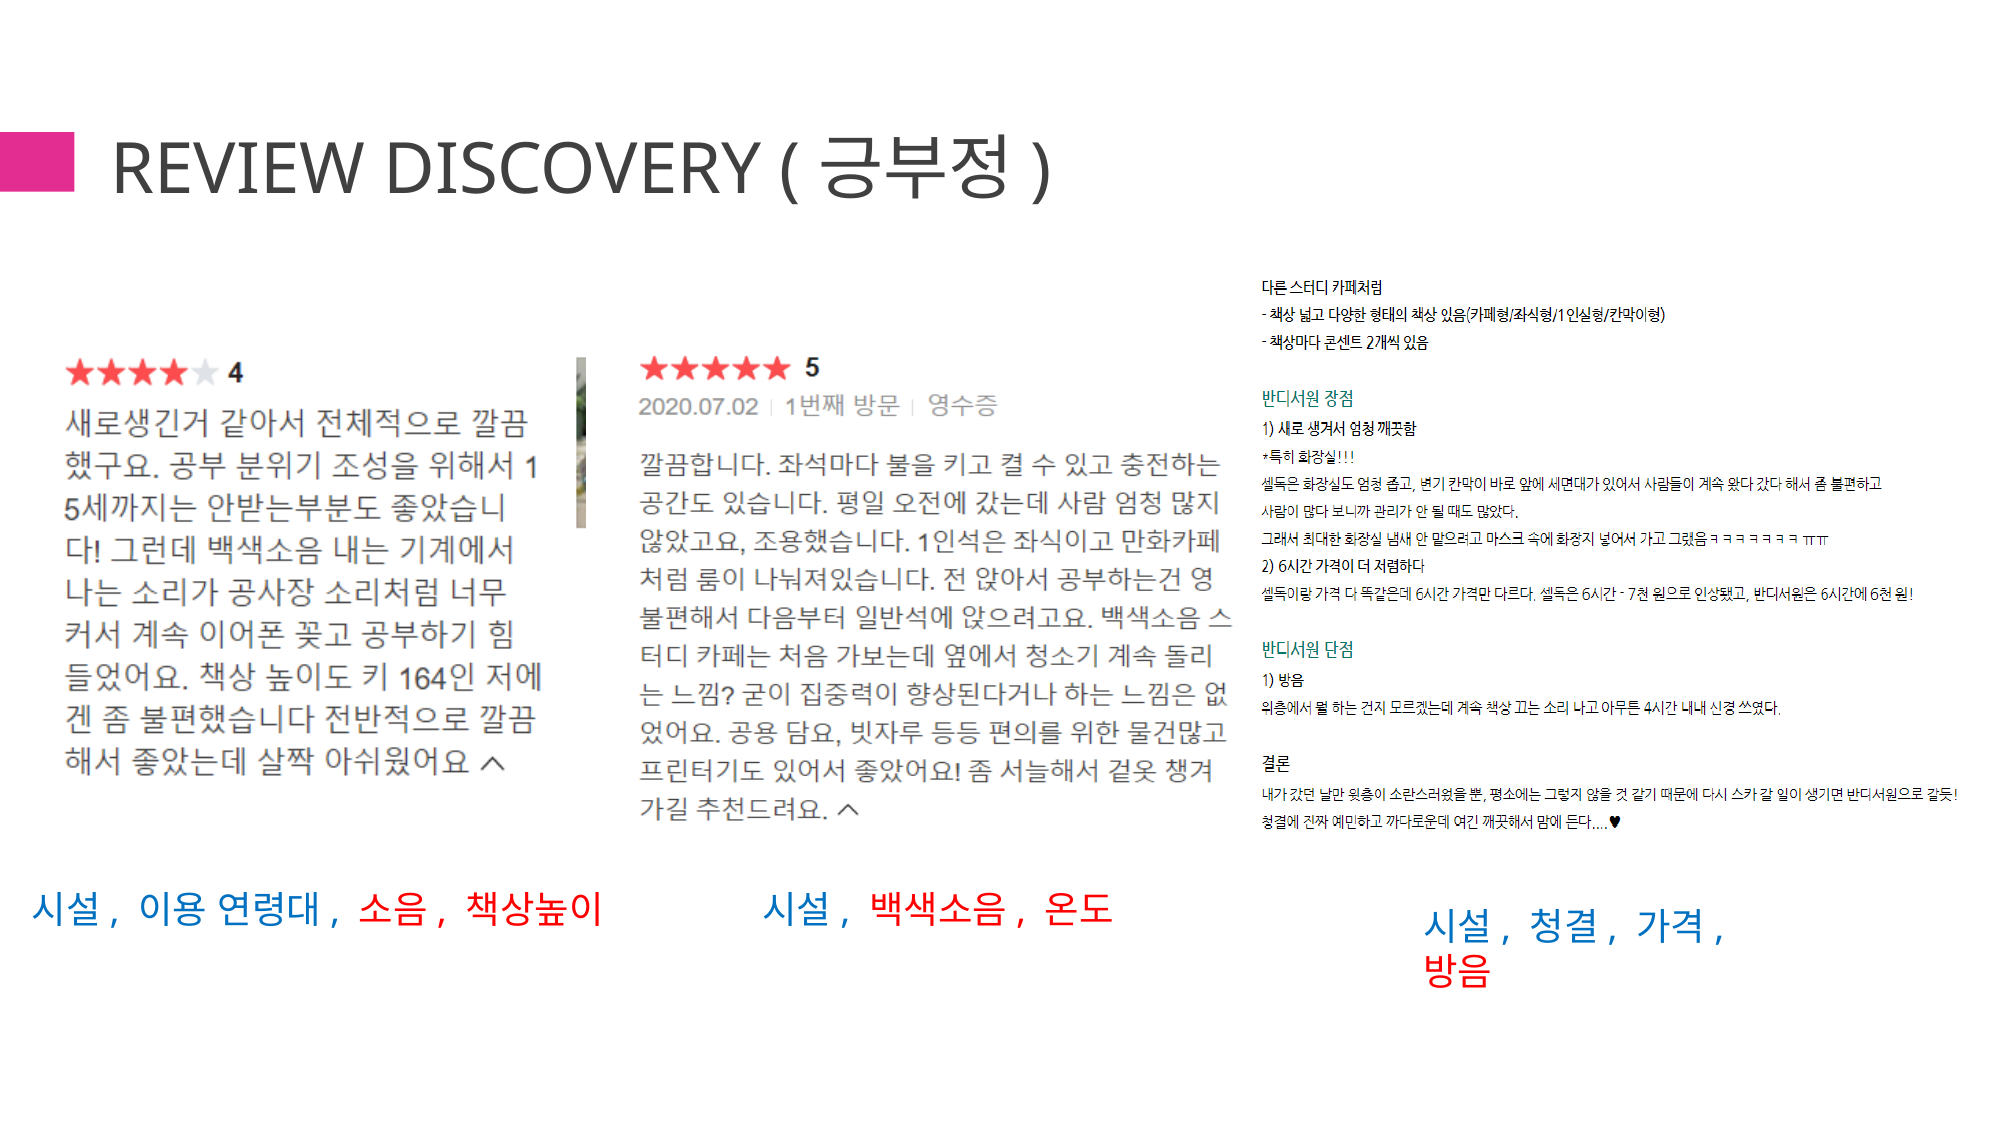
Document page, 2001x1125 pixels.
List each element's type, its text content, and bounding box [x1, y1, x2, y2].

picture [630, 250, 1981, 865]
title Review Discovery (긍부정) [95, 115, 1905, 237]
text_box 시설, 이용 연령대, 소음, 책상높이 [16, 878, 619, 939]
text_box 시설, 백색소음, 온도 [747, 878, 1129, 939]
text_box 시설, 청결, 가격, 방음 [1408, 895, 1817, 1001]
picture [49, 331, 587, 794]
